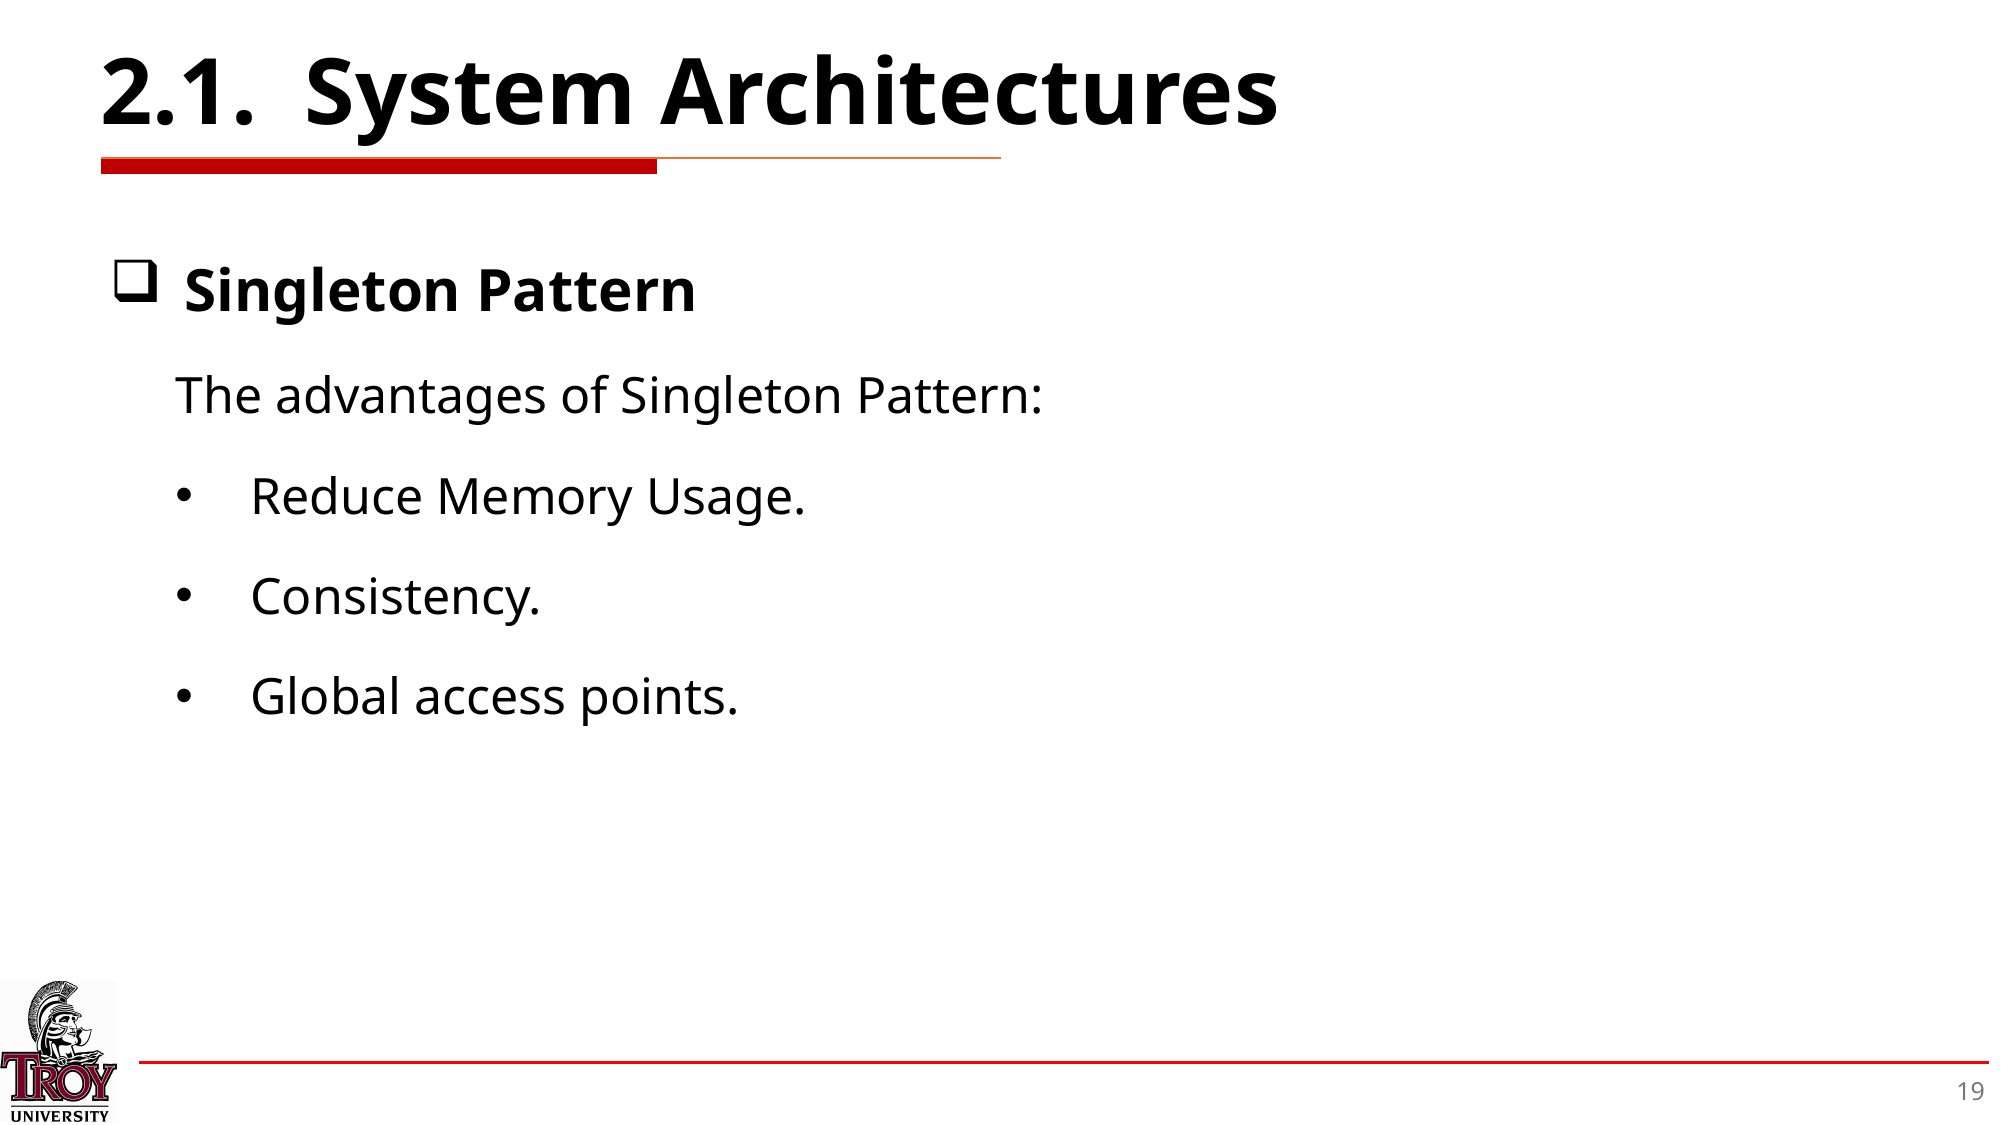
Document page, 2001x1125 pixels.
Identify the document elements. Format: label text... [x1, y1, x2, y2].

list Singleton Pattern The advantages of Singleton Pattern: Reduce Memory Usage. Consistency. Global access points. [85, 210, 1989, 1017]
slide_number 19 [1926, 1062, 2000, 1123]
title 2.1. System Architectures [85, 34, 1811, 156]
picture [0, 981, 117, 1122]
